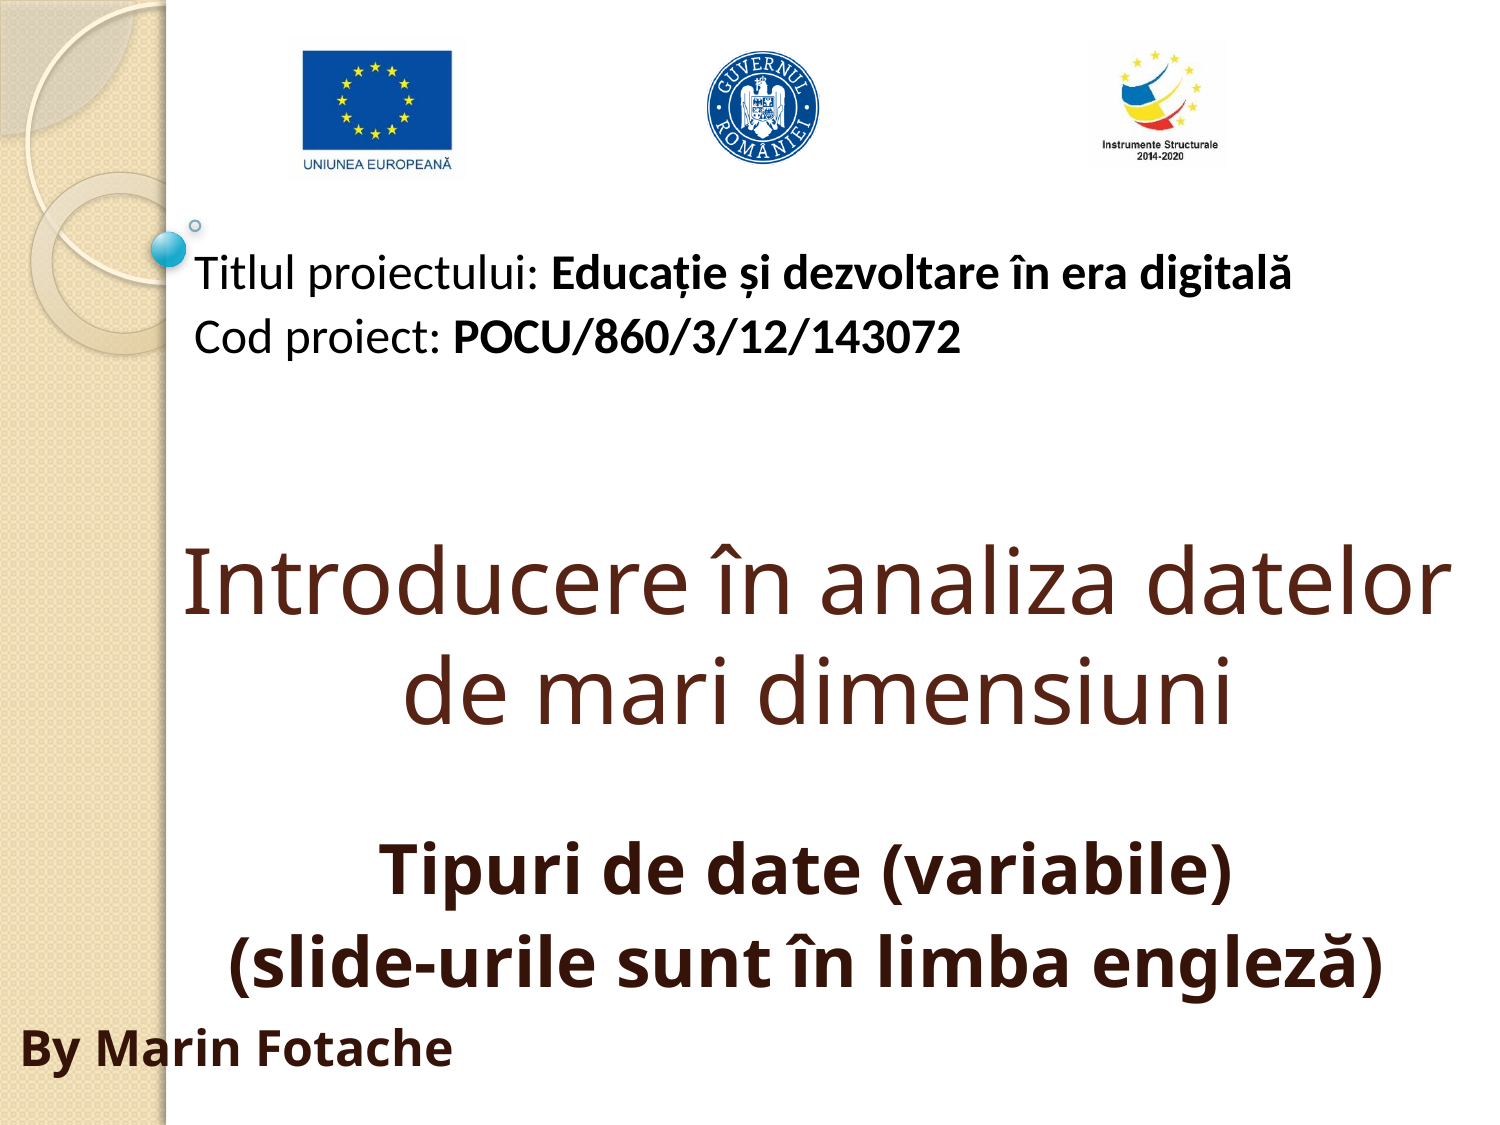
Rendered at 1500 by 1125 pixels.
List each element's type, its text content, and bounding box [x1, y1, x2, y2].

title Introducere în analiza datelor de mari dimensiuni [125, 337, 1500, 750]
text_box Titlul proiectului: Educație și dezvoltare în era digitală Cod proiect: POCU/860/3/12/143072 [179, 238, 1309, 372]
subtitle Tipuri de date (variabile) (slide-urile sunt în limba engleză) [157, 825, 1453, 1013]
text_box By Marin Fotache [0, 974, 1084, 1125]
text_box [287, 37, 1229, 181]
